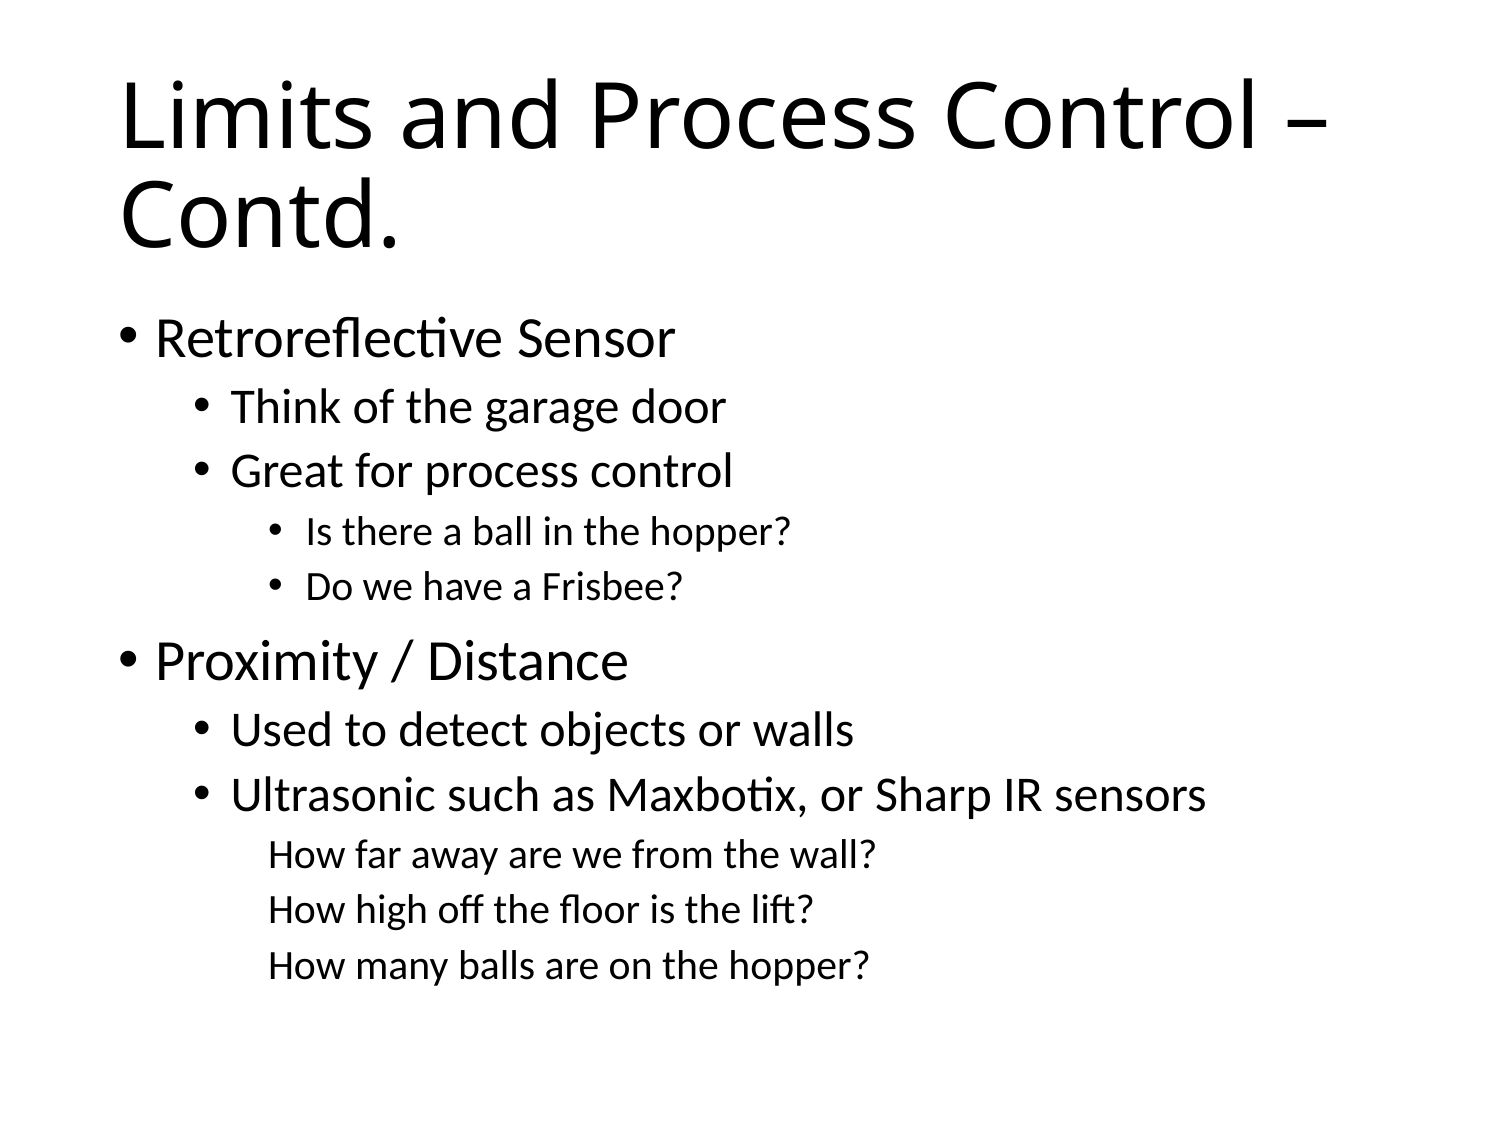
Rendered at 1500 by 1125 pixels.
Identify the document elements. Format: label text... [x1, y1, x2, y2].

list Retroreflective Sensor Think of the garage door Great for process control Is there a ball in the hopper? Do we have a Frisbee? Proximity / Distance Used to detect objects or walls Ultrasonic such as Maxbotix, or Sharp IR sensors How far away are we from the wall? How high off the floor is the lift? How many balls are on the hopper? [103, 299, 1397, 1014]
title Limits and Process Control – Contd. [103, 59, 1397, 278]
